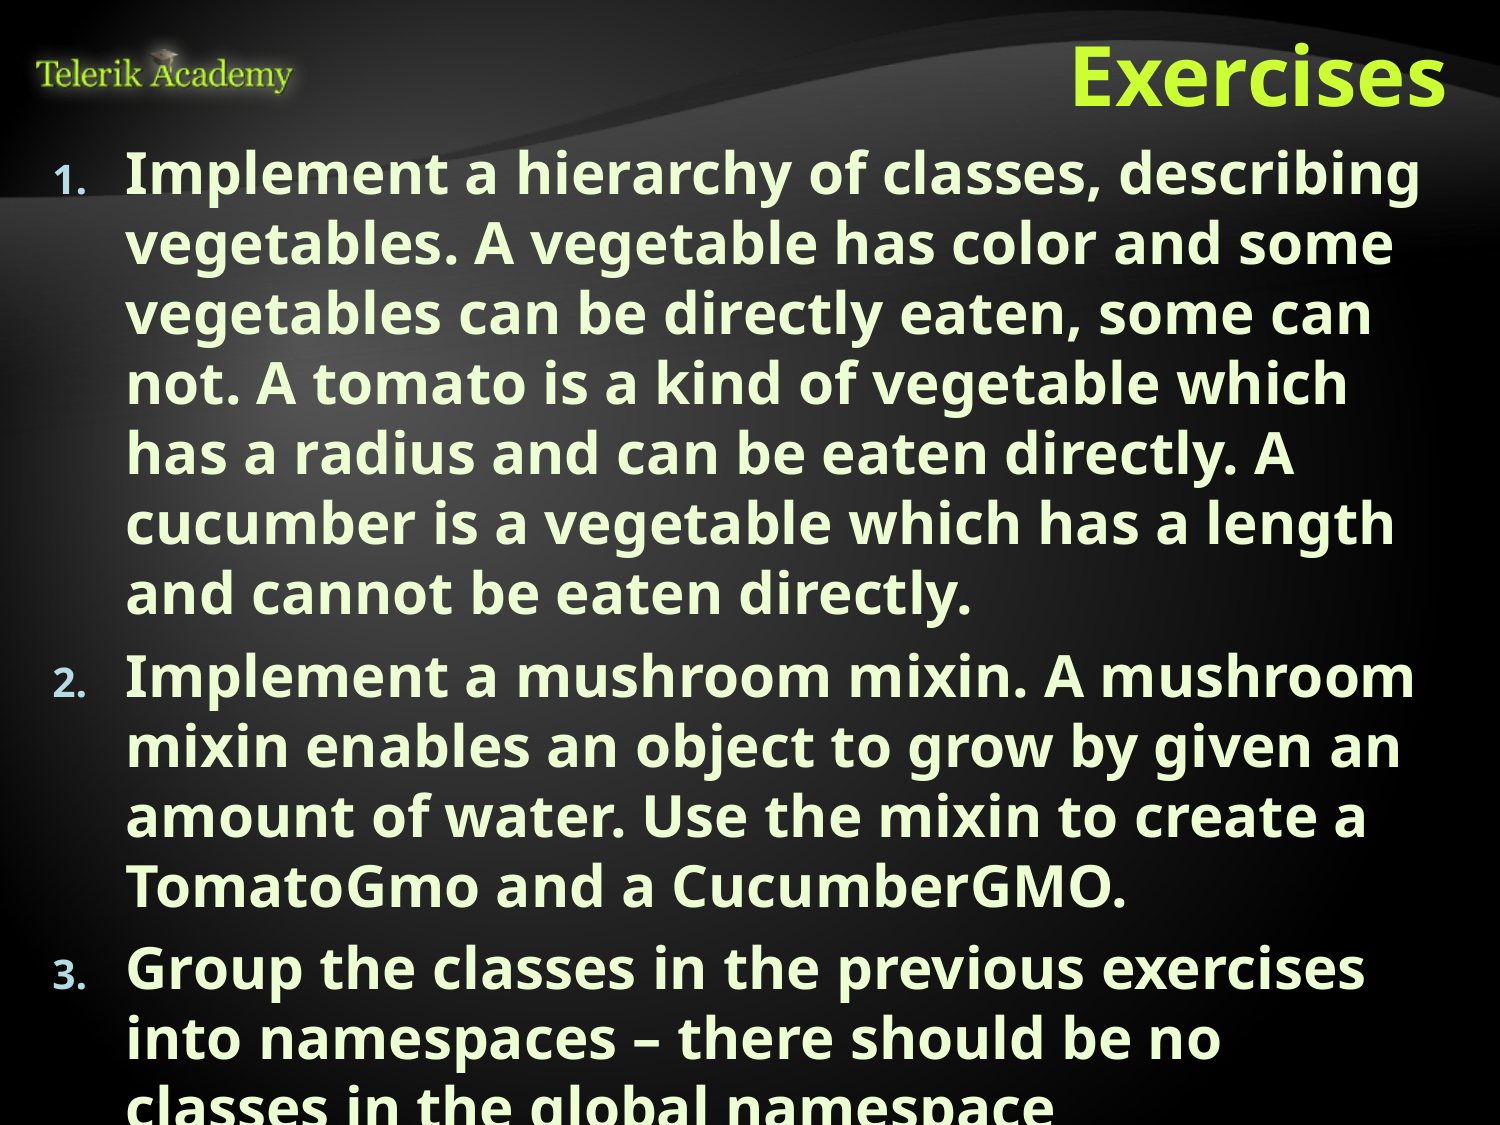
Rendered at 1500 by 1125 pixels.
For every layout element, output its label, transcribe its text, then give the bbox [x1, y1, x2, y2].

title Exercises [300, 12, 1463, 150]
list Implement a hierarchy of classes, describing vegetables. A vegetable has color and some vegetables can be directly eaten, some can not. A tomato is a kind of vegetable which has a radius and can be eaten directly. A cucumber is a vegetable which has a length and cannot be eaten directly. Implement a mushroom mixin. A mushroom mixin enables an object to grow by given an amount of water. Use the mixin to create a TomatoGmo and a CucumberGMO. Group the classes in the previous exercises into namespaces – there should be no classes in the global namespace [37, 129, 1450, 1092]
picture [0, 0, 1500, 1125]
